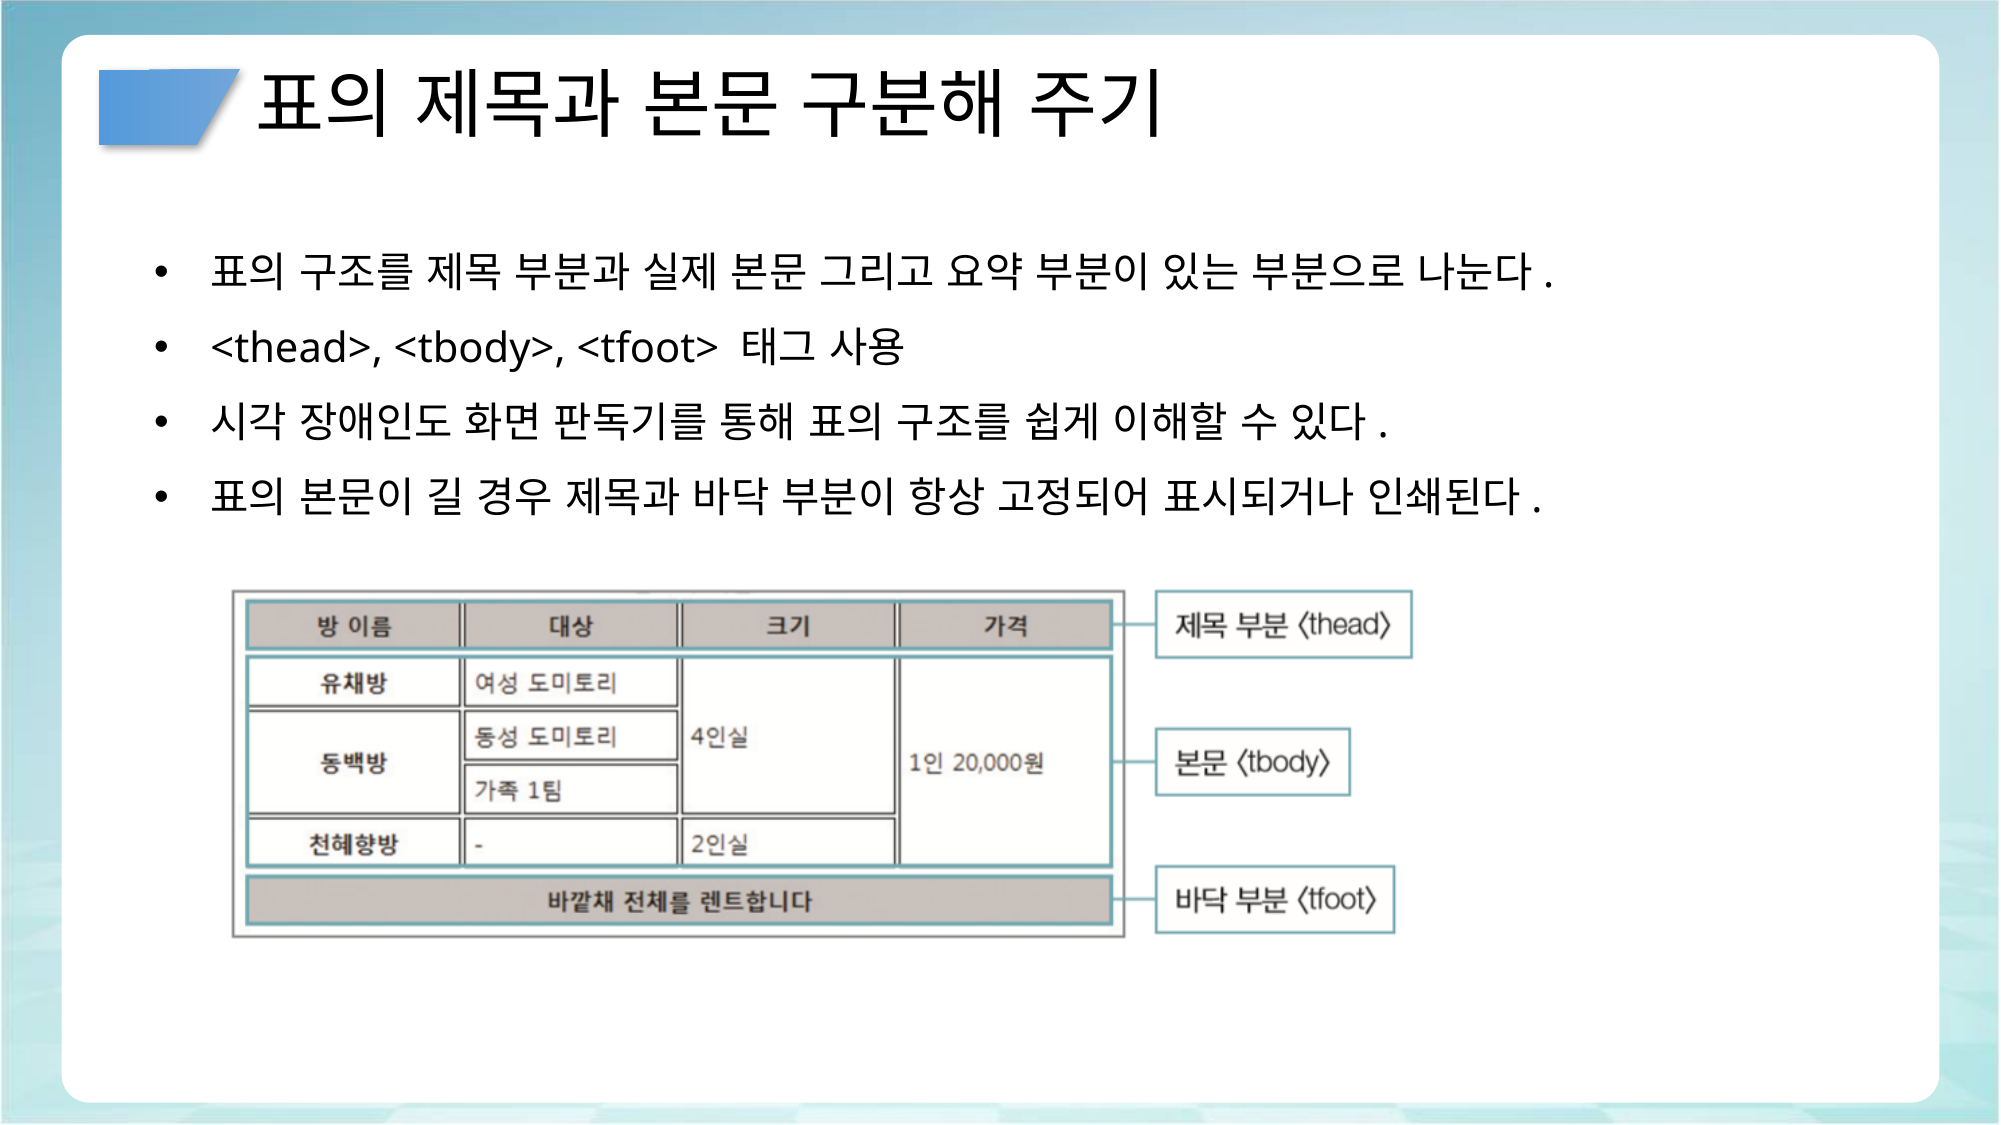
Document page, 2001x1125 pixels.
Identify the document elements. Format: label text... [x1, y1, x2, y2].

picture [0, 0, 2001, 1125]
text_box 표의 구조를 제목 부분과 실제 본문 그리고 요약 부분이 있는 부분으로 나눈다. <thead>, <tbody>, <tfoot> 태그 사용 시각 장애인도 화면 판독기를 통해 표의 구조를 쉽게 이해할 수 있다. 표의 본문이 길 경우 제목과 바닥 부분이 항상 고정되어 표시되거나 인쇄된다. [139, 213, 1705, 529]
title 표의 제목과 본문 구분해 주기 [240, 49, 1809, 165]
